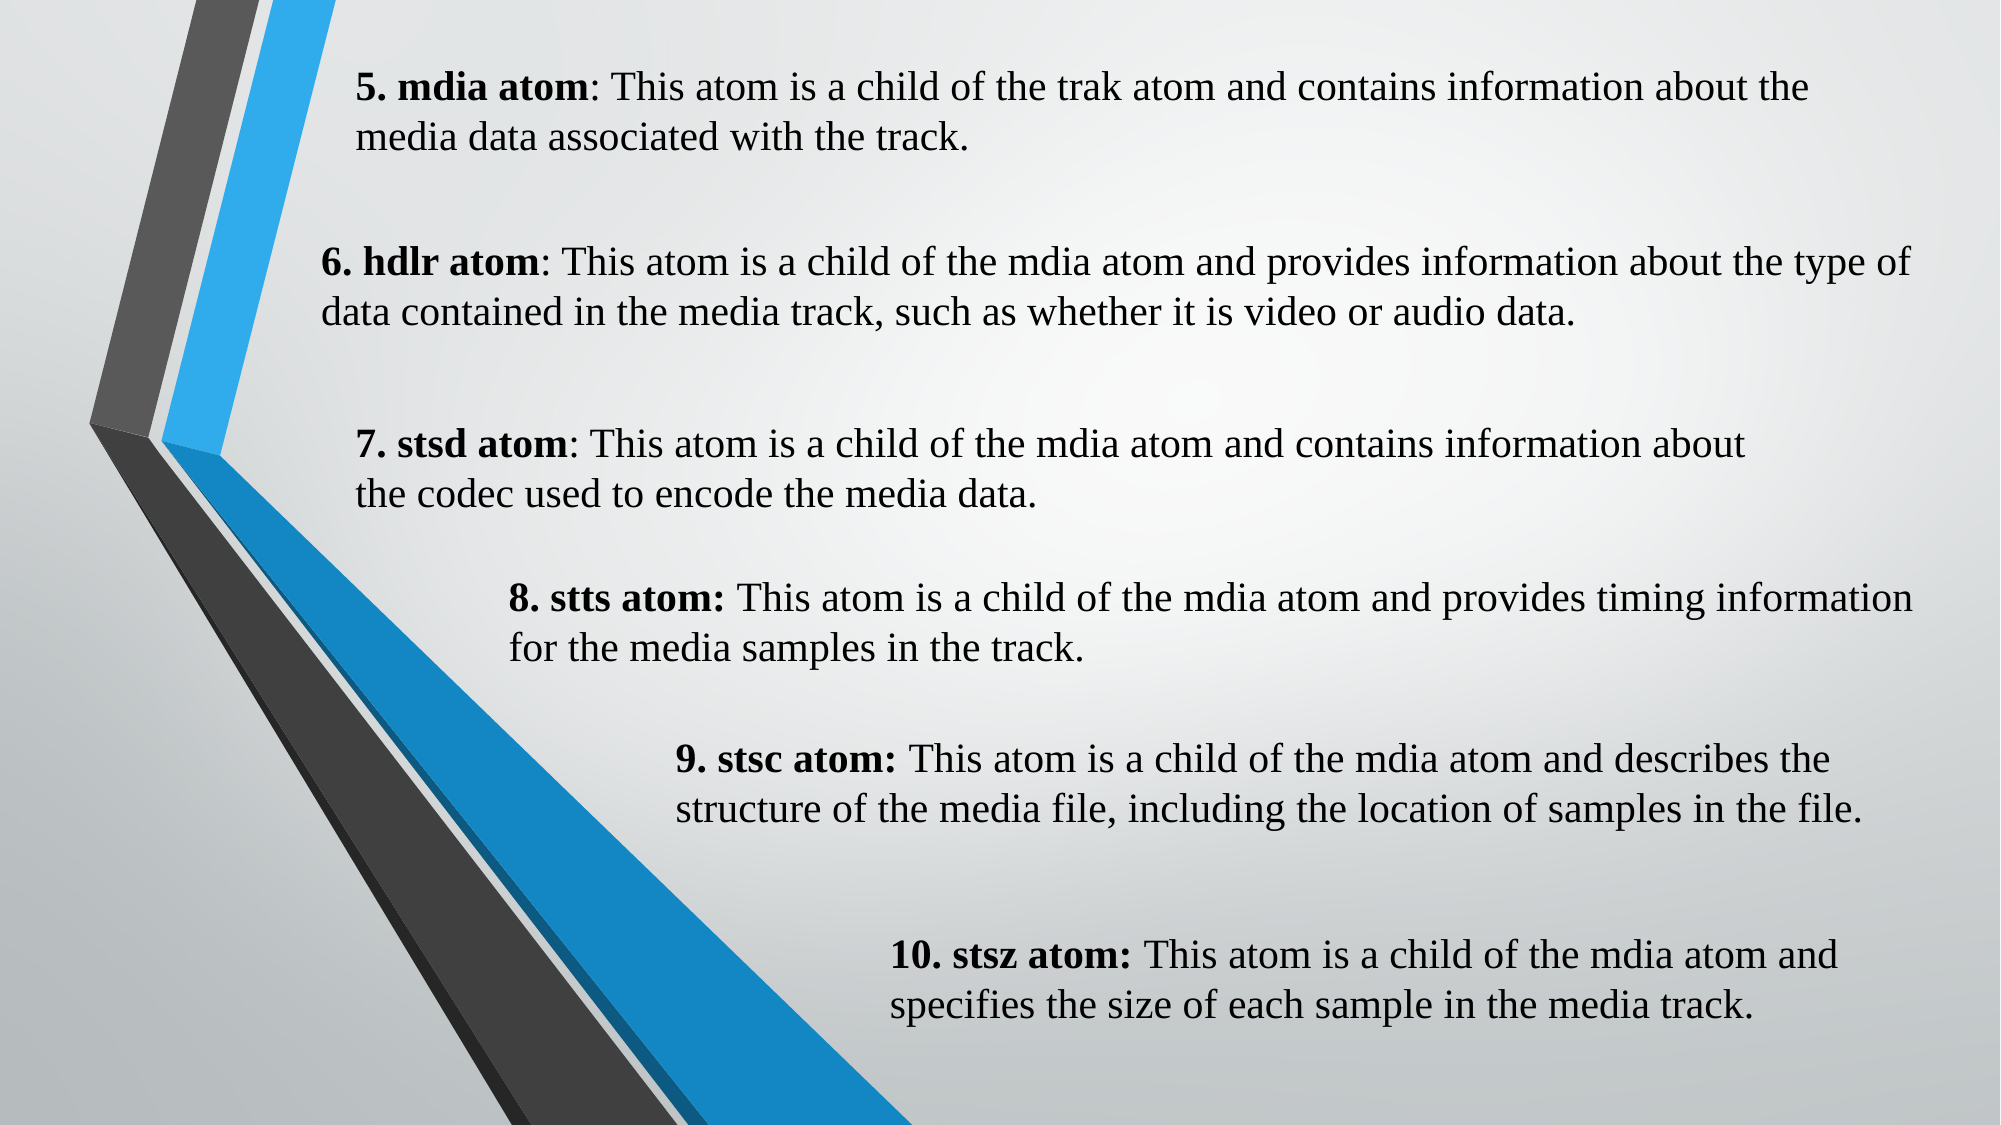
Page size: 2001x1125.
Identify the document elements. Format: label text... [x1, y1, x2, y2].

text_box 6. hdlr atom: This atom is a child of the mdia atom and provides information about the type of data contained in the media track, such as whether it is video or audio data. [306, 226, 1940, 342]
subtitle 5. mdia atom: This atom is a child of the trak atom and contains information about the media data associated with the track. [340, 51, 1897, 203]
text_box 9. stsc atom: This atom is a child of the mdia atom and describes the structure of the media file, including the location of samples in the file. [660, 723, 1986, 839]
text_box 7. stsd atom: This atom is a child of the mdia atom and contains information about the codec used to encode the media data. [340, 408, 1786, 524]
text_box 8. stts atom: This atom is a child of the mdia atom and provides timing information for the media samples in the track. [493, 562, 1939, 678]
text_box 10. stsz atom: This atom is a child of the mdia atom and specifies the size of each sample in the media track. [875, 919, 1875, 1035]
